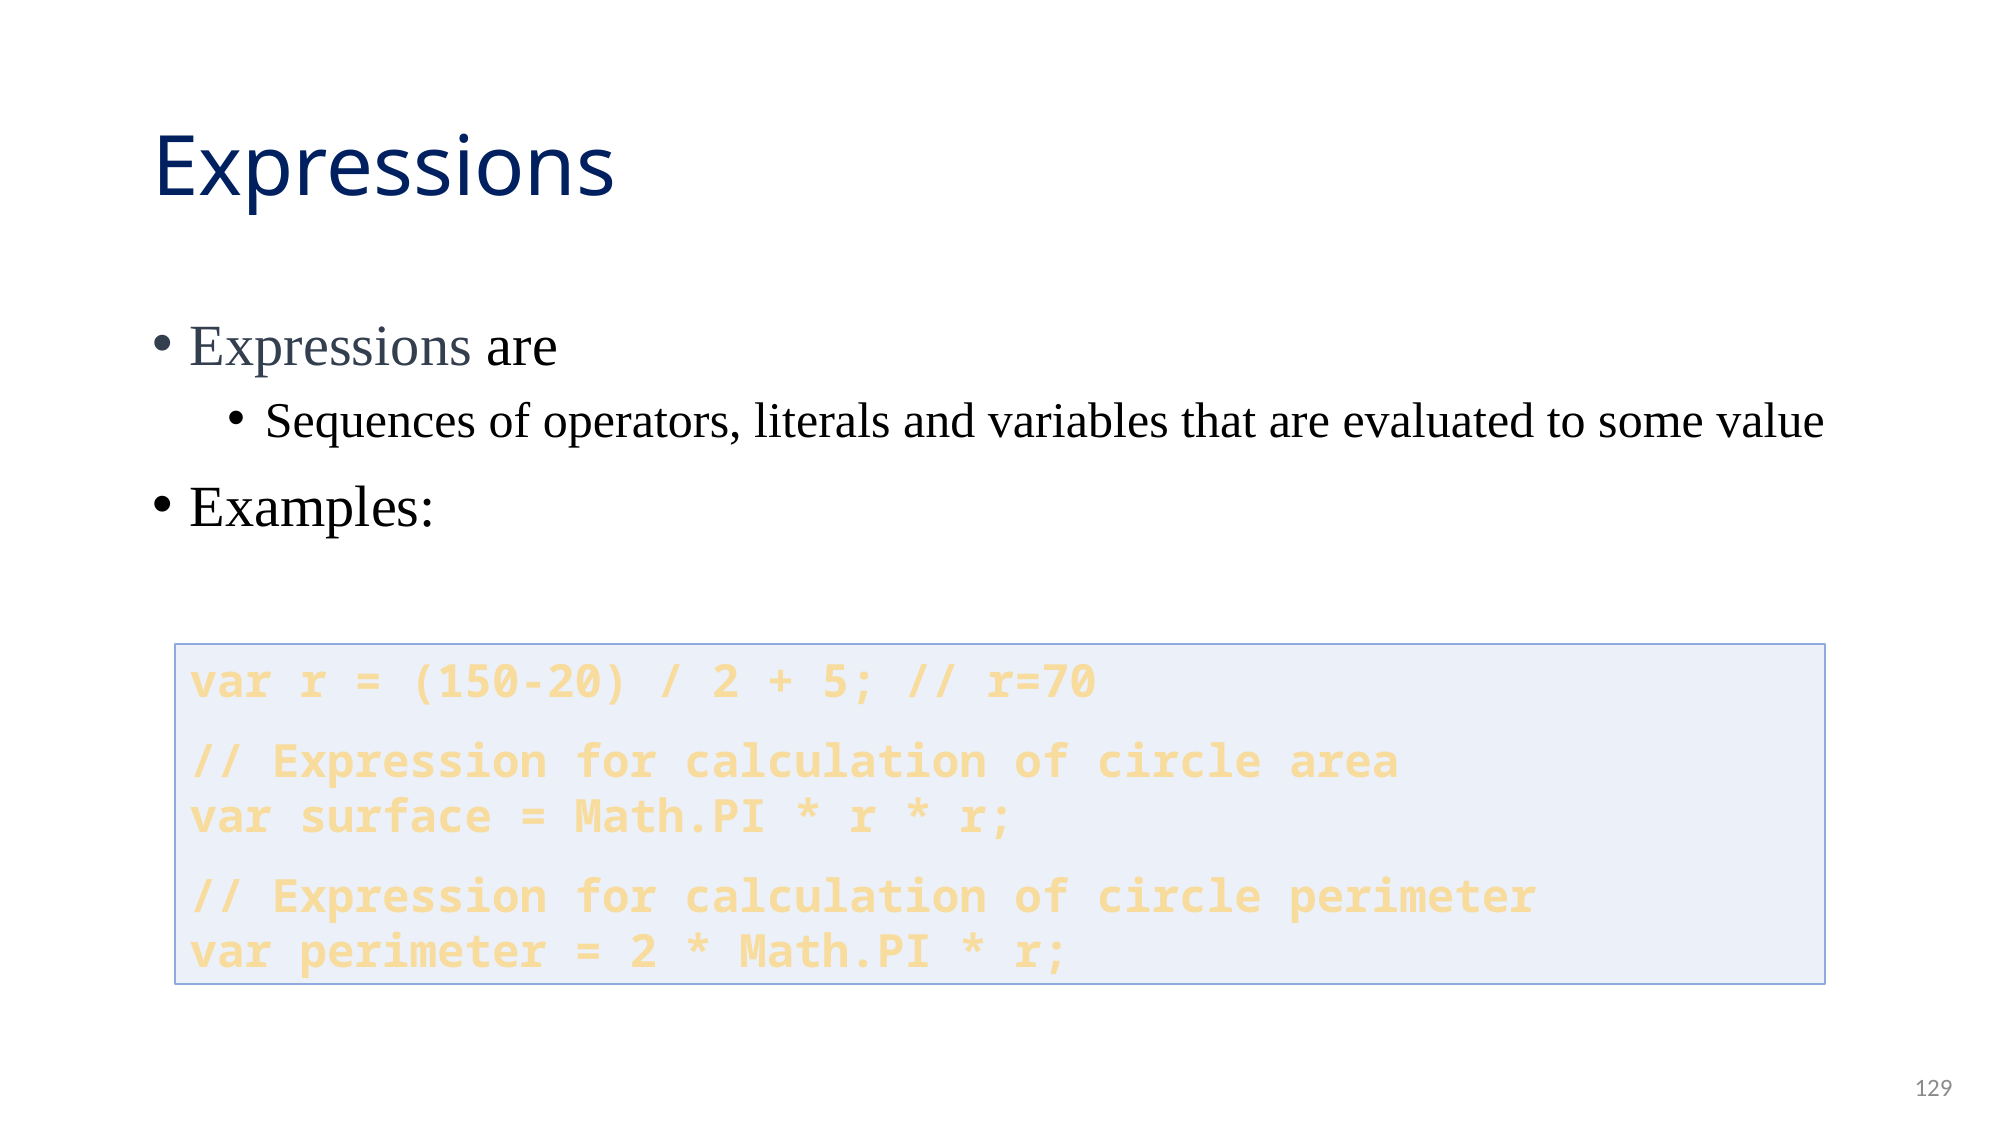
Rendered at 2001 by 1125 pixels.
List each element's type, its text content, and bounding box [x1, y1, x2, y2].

list Expressions are Sequences of operators, literals and variables that are evaluated to some value Examples: [137, 299, 1863, 1014]
slide_number 129 [1897, 1070, 1968, 1103]
title Expressions [137, 59, 1863, 278]
text_box var r = (150-20) / 2 + 5; // r=70 // Expression for calculation of circle area var surface = Math.PI * r * r; // Expression for calculation of circle perimeter var perimeter = 2 * Math.PI * r; [174, 644, 1825, 984]
